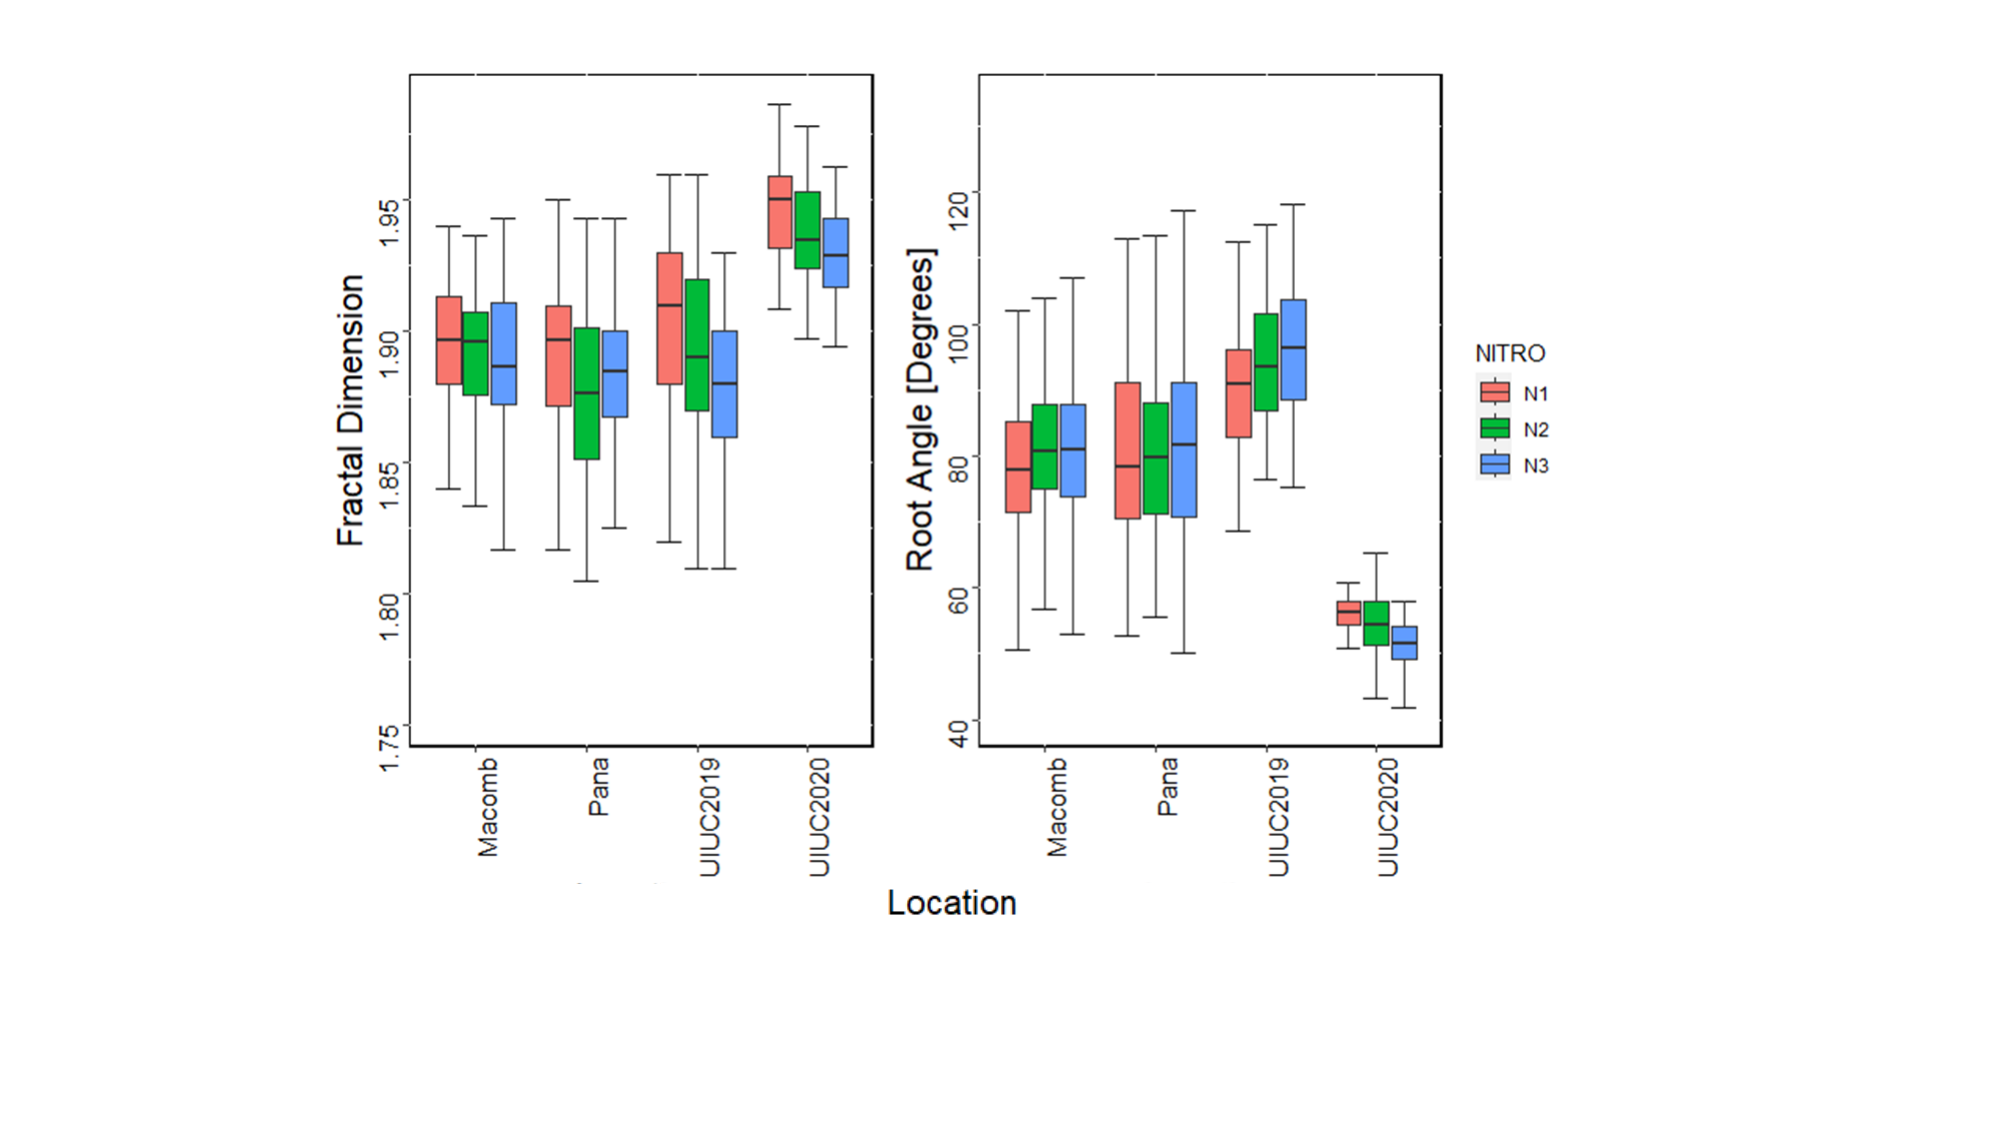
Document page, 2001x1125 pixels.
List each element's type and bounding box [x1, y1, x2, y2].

text_box [322, 63, 1571, 932]
